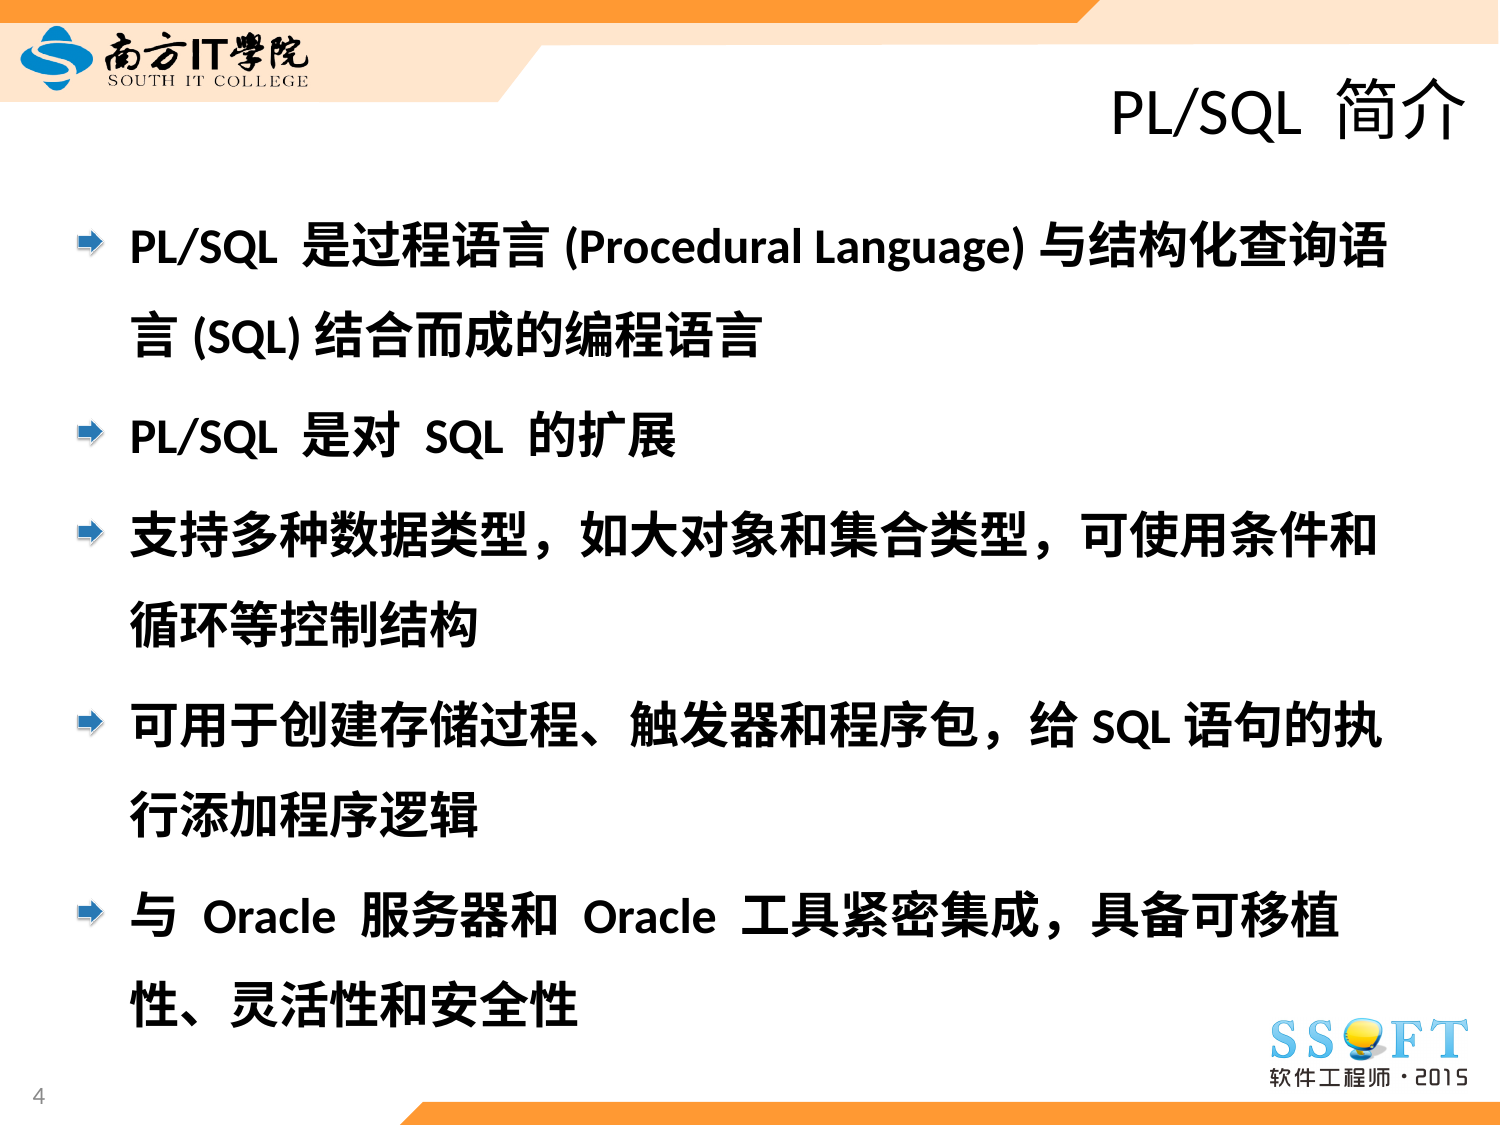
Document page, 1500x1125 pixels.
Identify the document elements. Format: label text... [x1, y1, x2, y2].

list PL/SQL 是过程语言(Procedural Language)与结构化查询语言(SQL)结合而成的编程语言 PL/SQL 是对 SQL 的扩展 支持多种数据类型，如大对象和集合类型，可使用条件和循环等控制结构 可用于创建存储过程、触发器和程序包，给SQL语句的执行添加程序逻辑 与 Oracle 服务器和 Oracle 工具紧密集成，具备可移植性、灵活性和安全性 [58, 175, 1442, 1079]
picture [73, 515, 108, 551]
picture [0, 0, 328, 126]
picture [73, 895, 108, 931]
slide_number 4 [17, 1065, 234, 1125]
picture [73, 225, 108, 261]
picture [73, 415, 108, 451]
picture [73, 705, 108, 741]
title PL/SQL 简介 [132, 42, 1483, 173]
